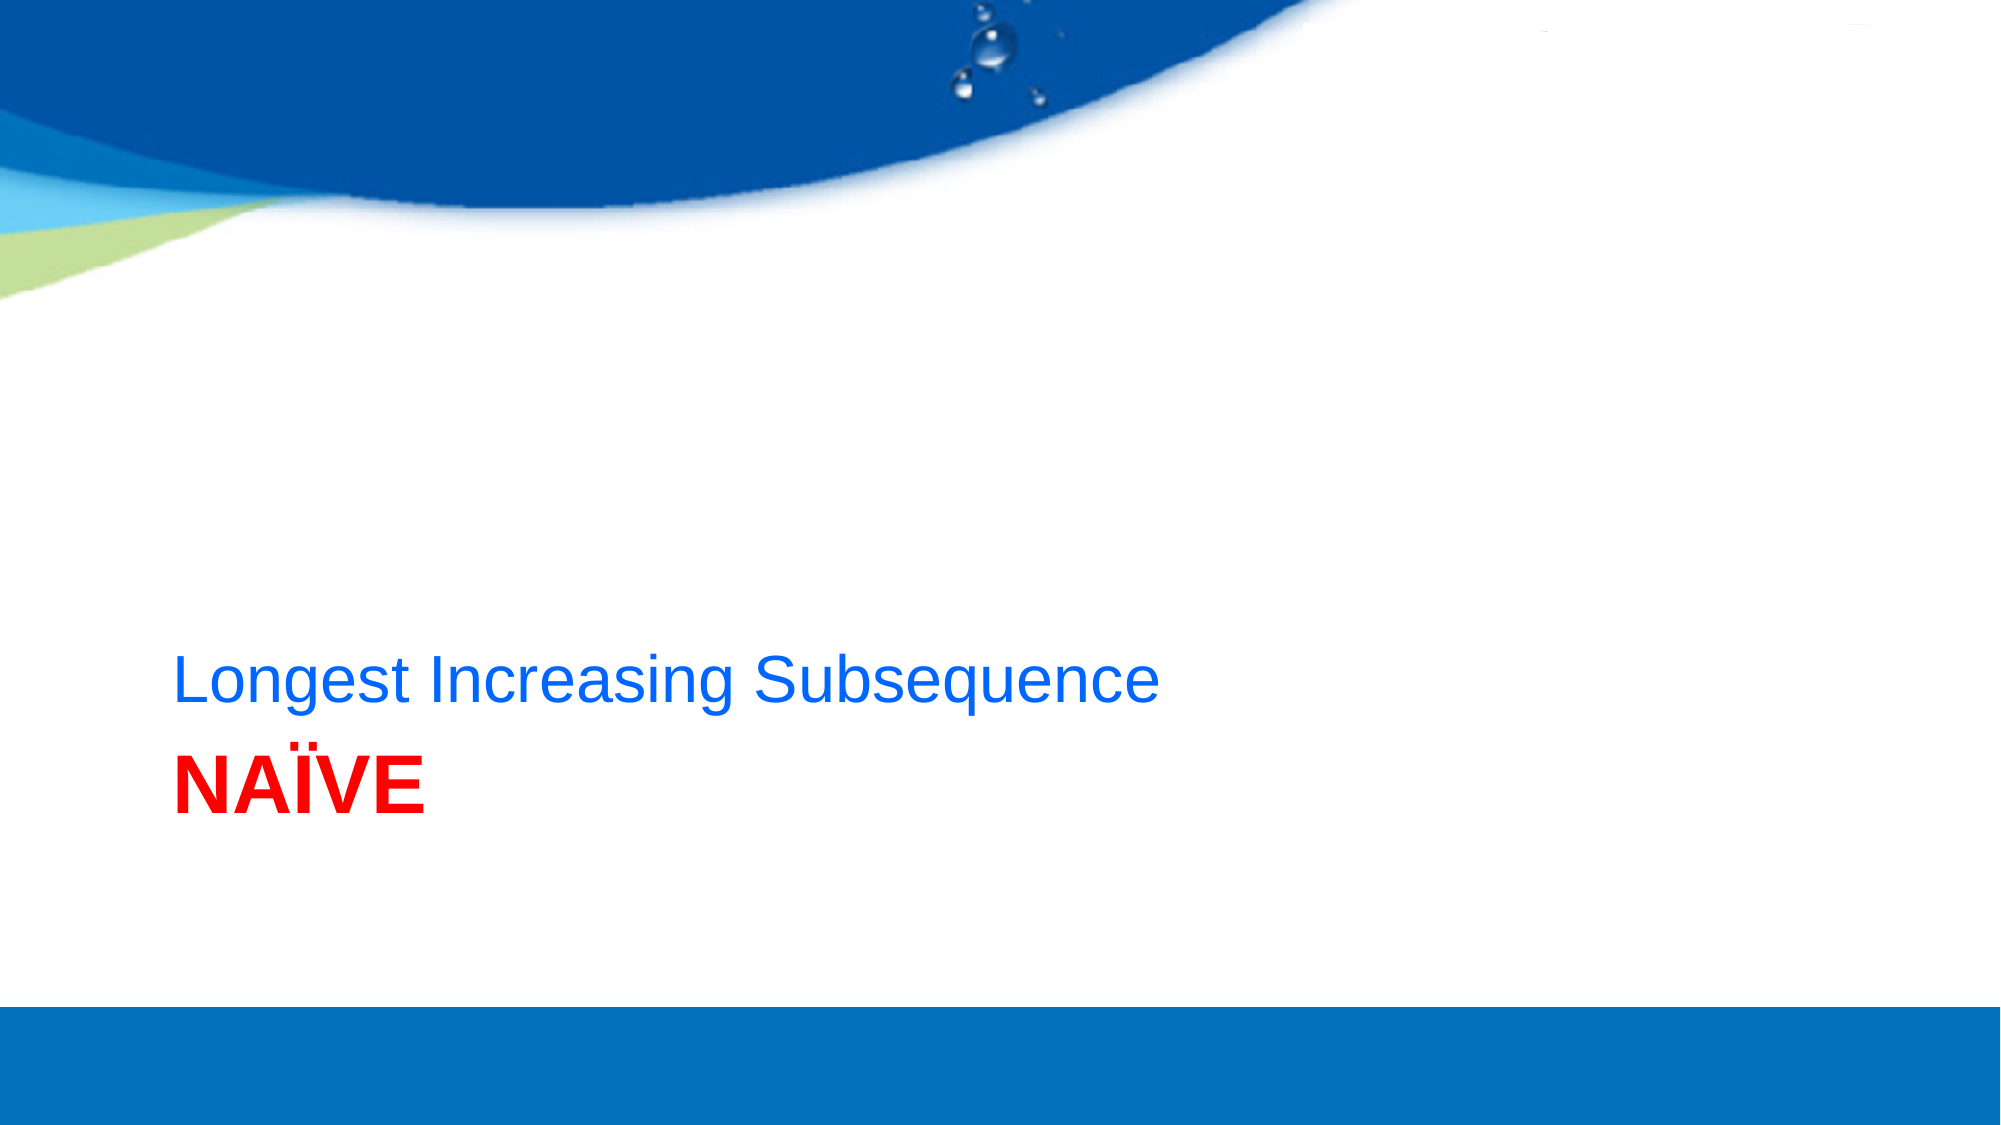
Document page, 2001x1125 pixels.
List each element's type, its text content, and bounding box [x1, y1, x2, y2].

list Longest Increasing Subsequence [157, 476, 1858, 723]
title Naïve [157, 723, 1858, 947]
picture [0, 0, 2001, 1125]
